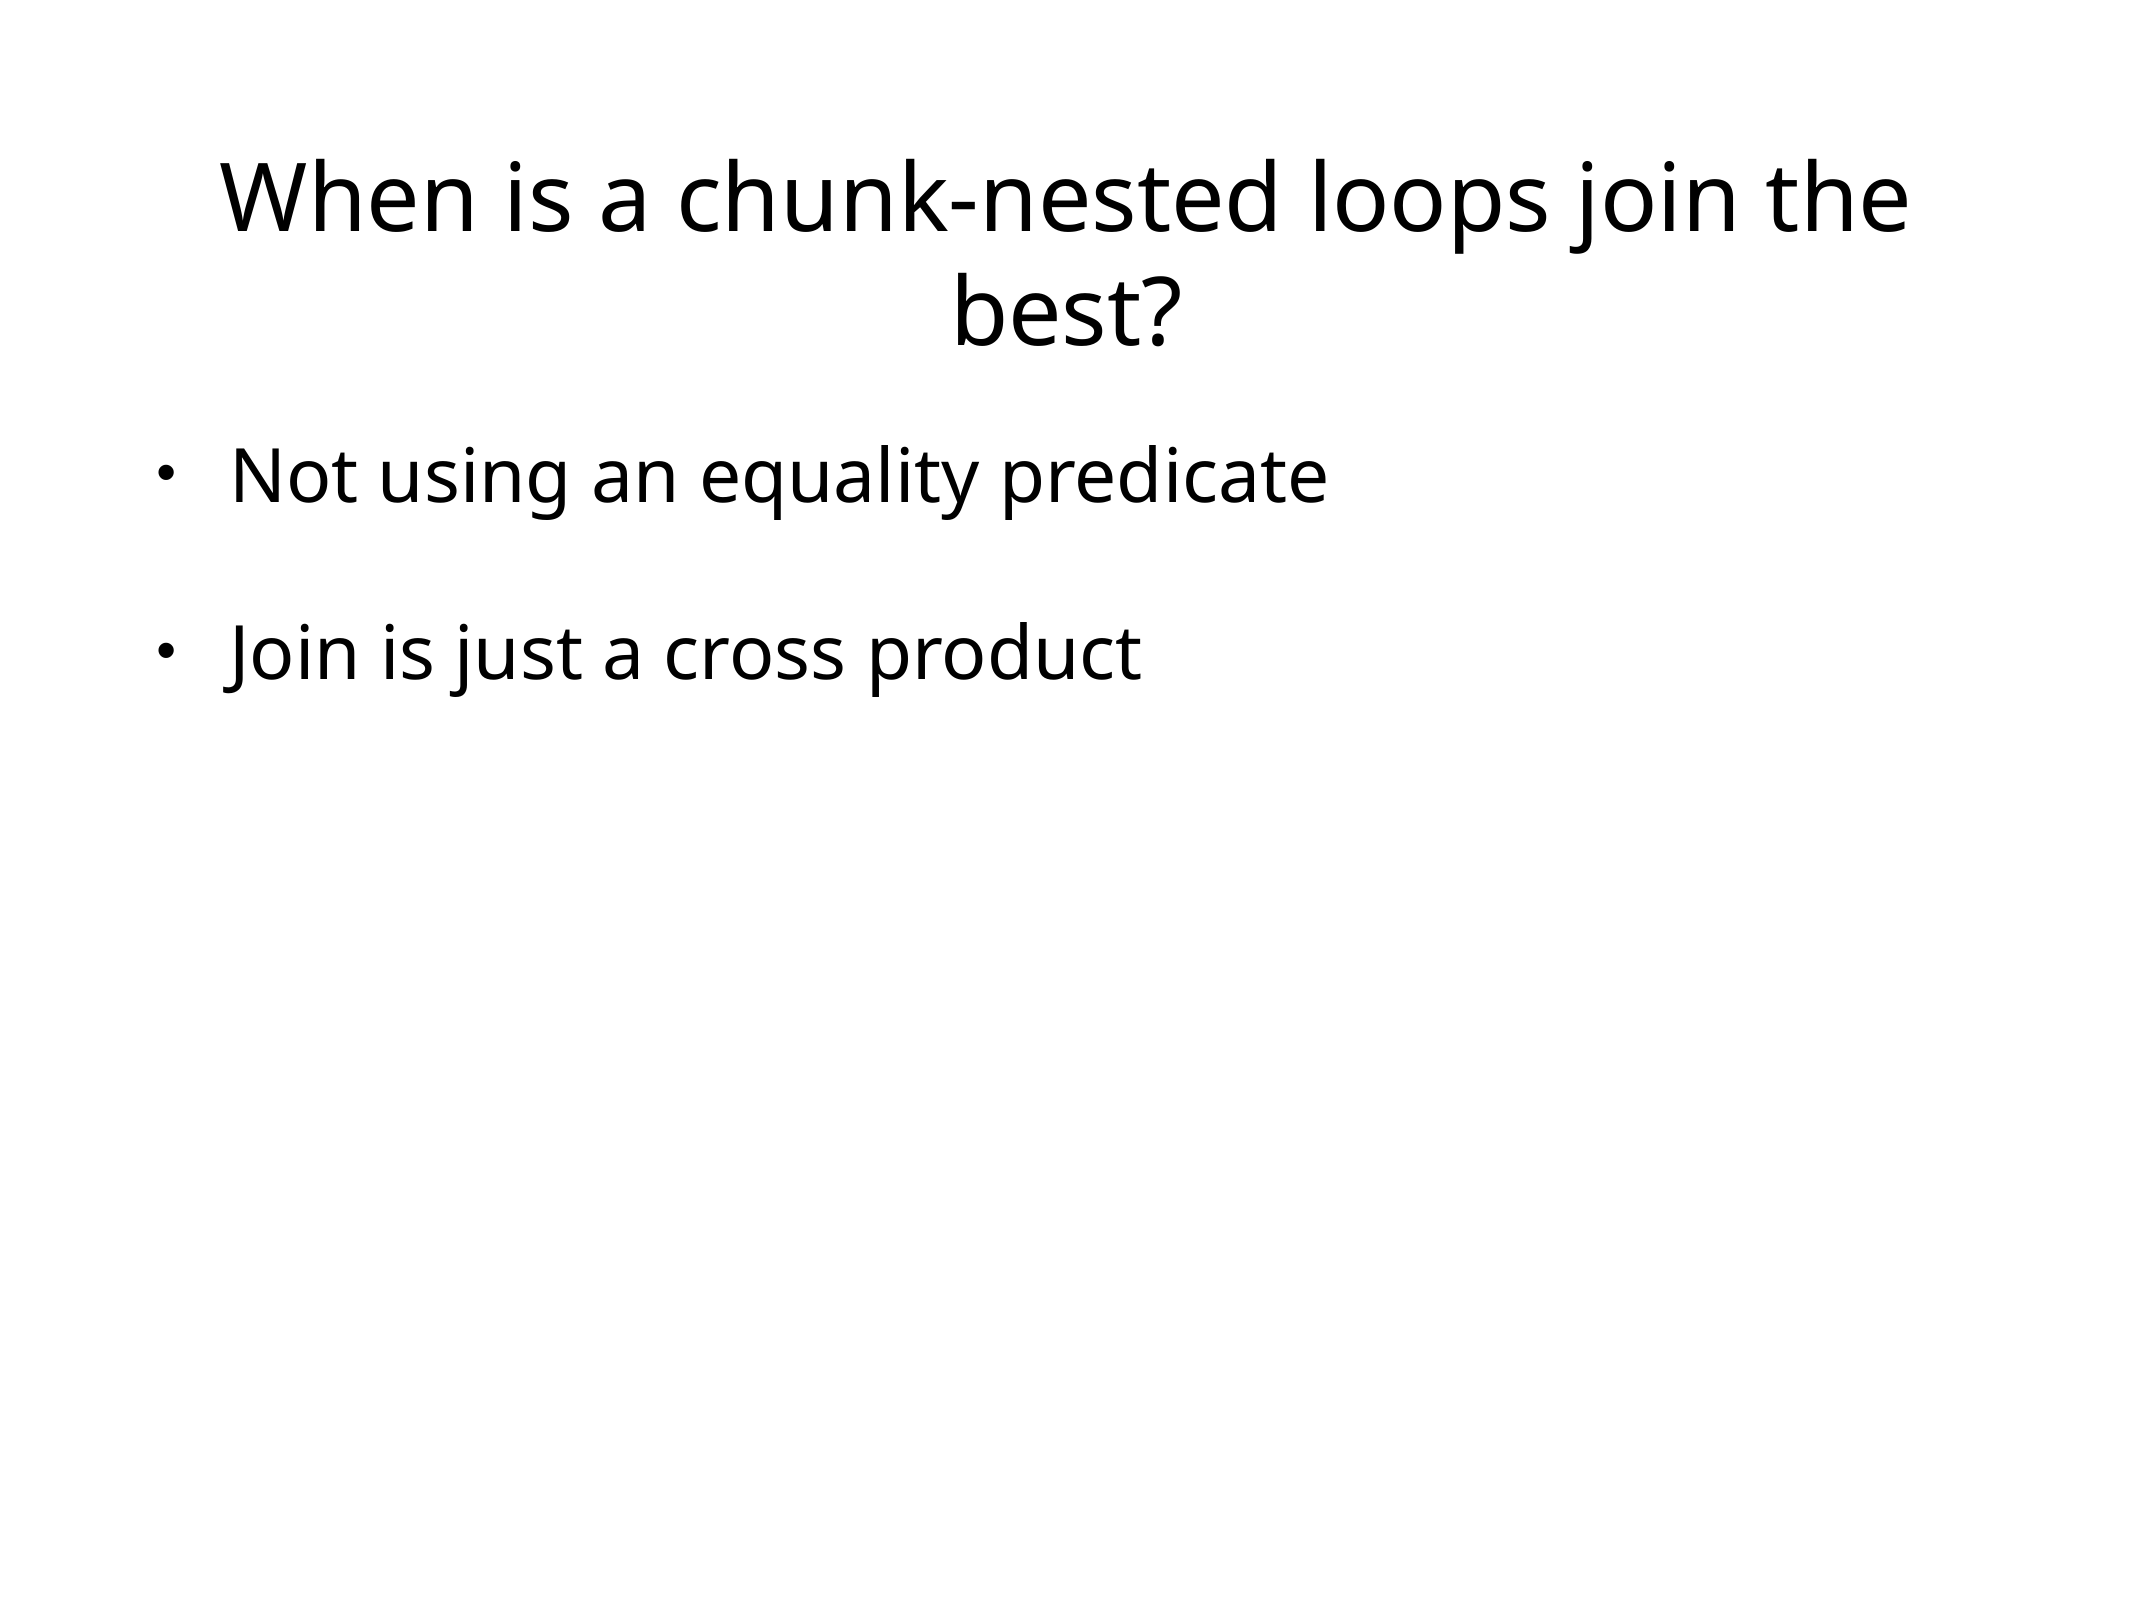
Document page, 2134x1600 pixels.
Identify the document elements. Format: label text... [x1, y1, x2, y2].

title When is a chunk-nested loops join the best? [155, 72, 1978, 426]
list Not using an equality predicate Join is just a cross product [155, 426, 1978, 1459]
